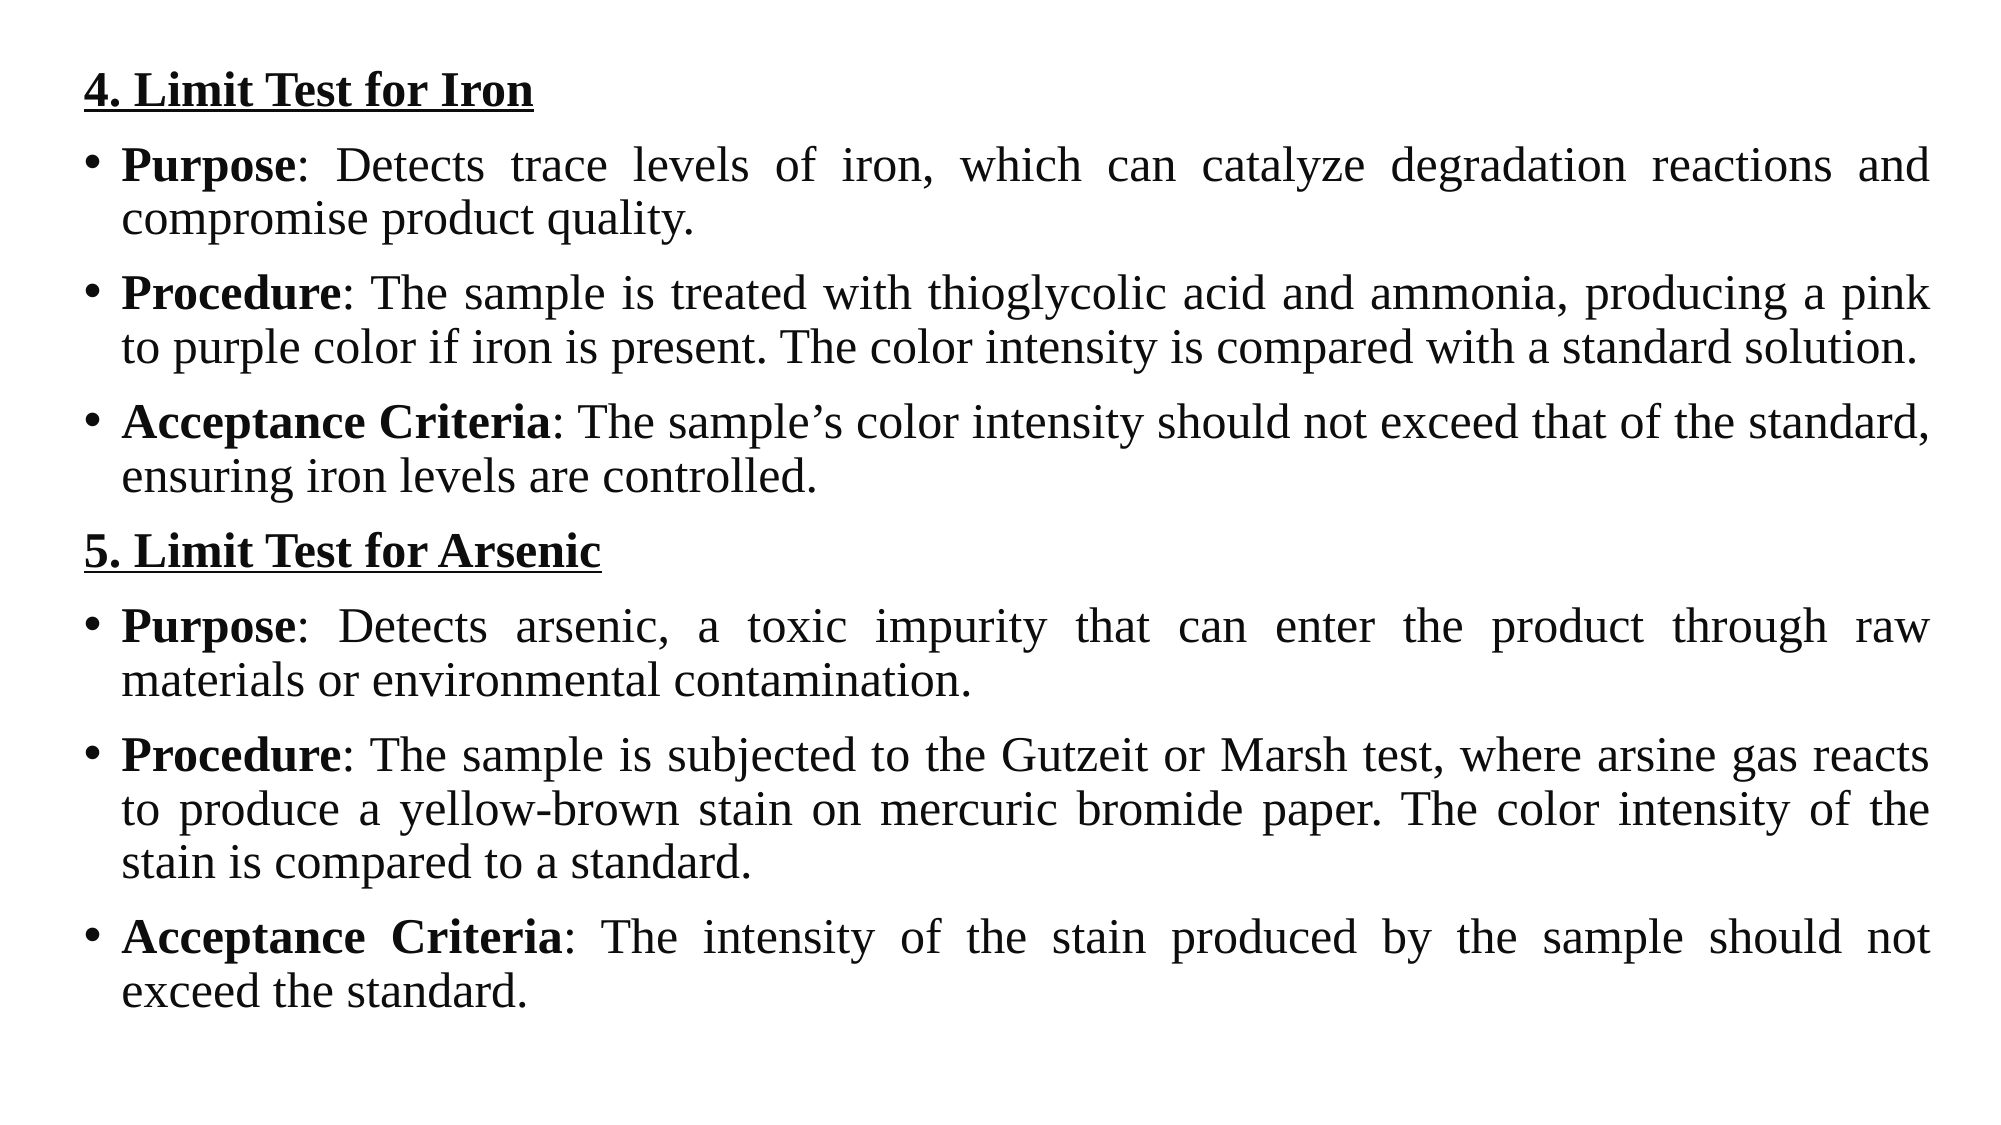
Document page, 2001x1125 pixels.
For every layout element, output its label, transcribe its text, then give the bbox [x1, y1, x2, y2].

list 4. Limit Test for Iron Purpose: Detects trace levels of iron, which can catalyze degradation reactions and compromise product quality. Procedure: The sample is treated with thioglycolic acid and ammonia, producing a pink to purple color if iron is present. The color intensity is compared with a standard solution. Acceptance Criteria: The sample’s color intensity should not exceed that of the standard, ensuring iron levels are controlled. 5. Limit Test for Arsenic Purpose: Detects arsenic, a toxic impurity that can enter the product through raw materials or environmental contamination. Procedure: The sample is subjected to the Gutzeit or Marsh test, where arsine gas reacts to produce a yellow-brown stain on mercuric bromide paper. The color intensity of the stain is compared to a standard. Acceptance Criteria: The intensity of the stain produced by the sample should not exceed the standard. [68, 55, 1947, 1079]
